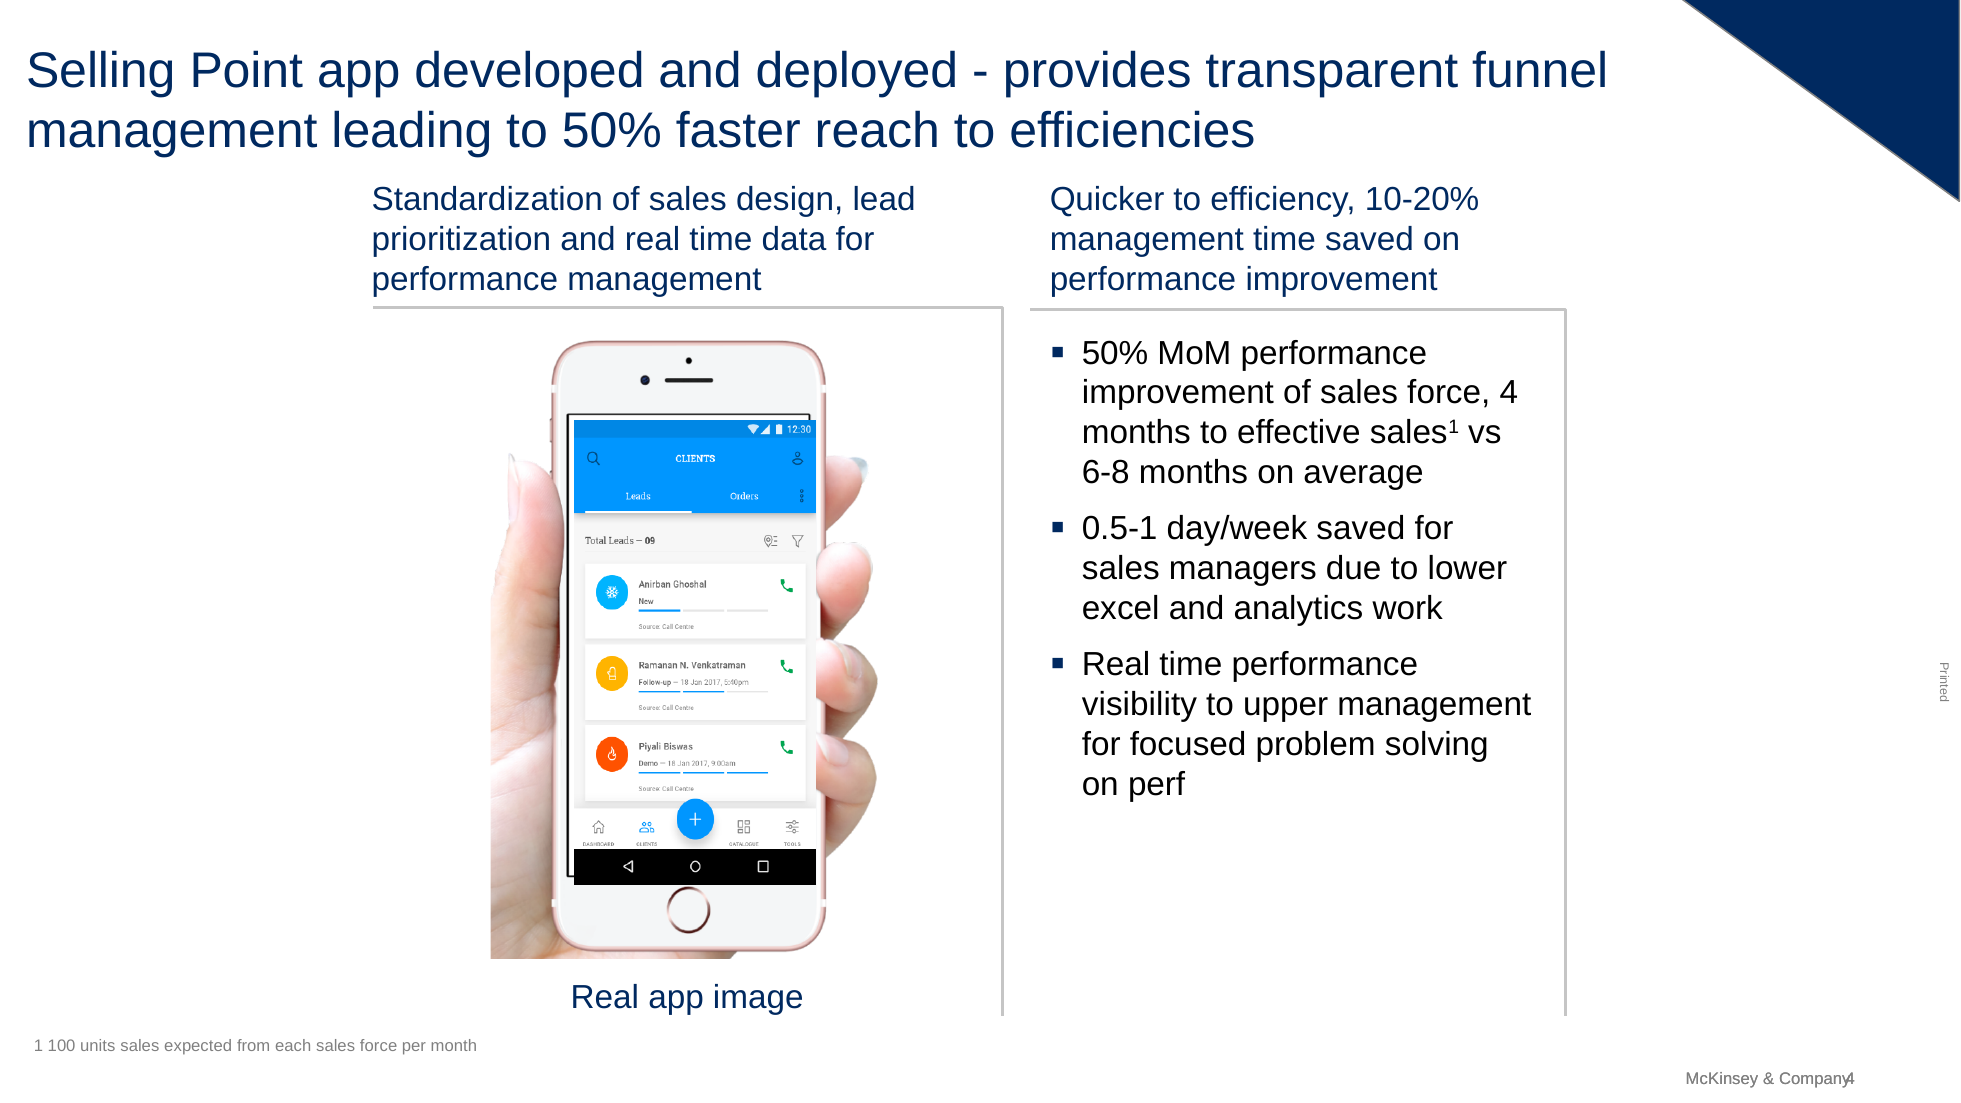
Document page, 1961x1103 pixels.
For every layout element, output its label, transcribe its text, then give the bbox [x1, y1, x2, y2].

text_box Quicker to efficiency, 10-20% management time saved on performance improvement [1049, 177, 1544, 297]
title Selling Point app developed and deployed - provides transparent funnel management leading to 50% faster reach to efficiencies [26, 37, 1717, 222]
text_box [372, 307, 1003, 975]
text_box Standardization of sales design, lead prioritization and real time data for performance management [371, 177, 1003, 299]
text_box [490, 329, 885, 959]
text_box [1030, 309, 1566, 1017]
text_box Real app image [371, 975, 1003, 1016]
text_box 1 100 units sales expected from each sales force per month [33, 1034, 1904, 1055]
text_box 50% MoM performance improvement of sales force, 4 months to effective sales1 vs 6-8 months on average 0.5-1 day/week saved for sales managers due to lower excel and analytics work Real time performance visibility to upper management for focused problem solving on perf [1049, 330, 1534, 803]
